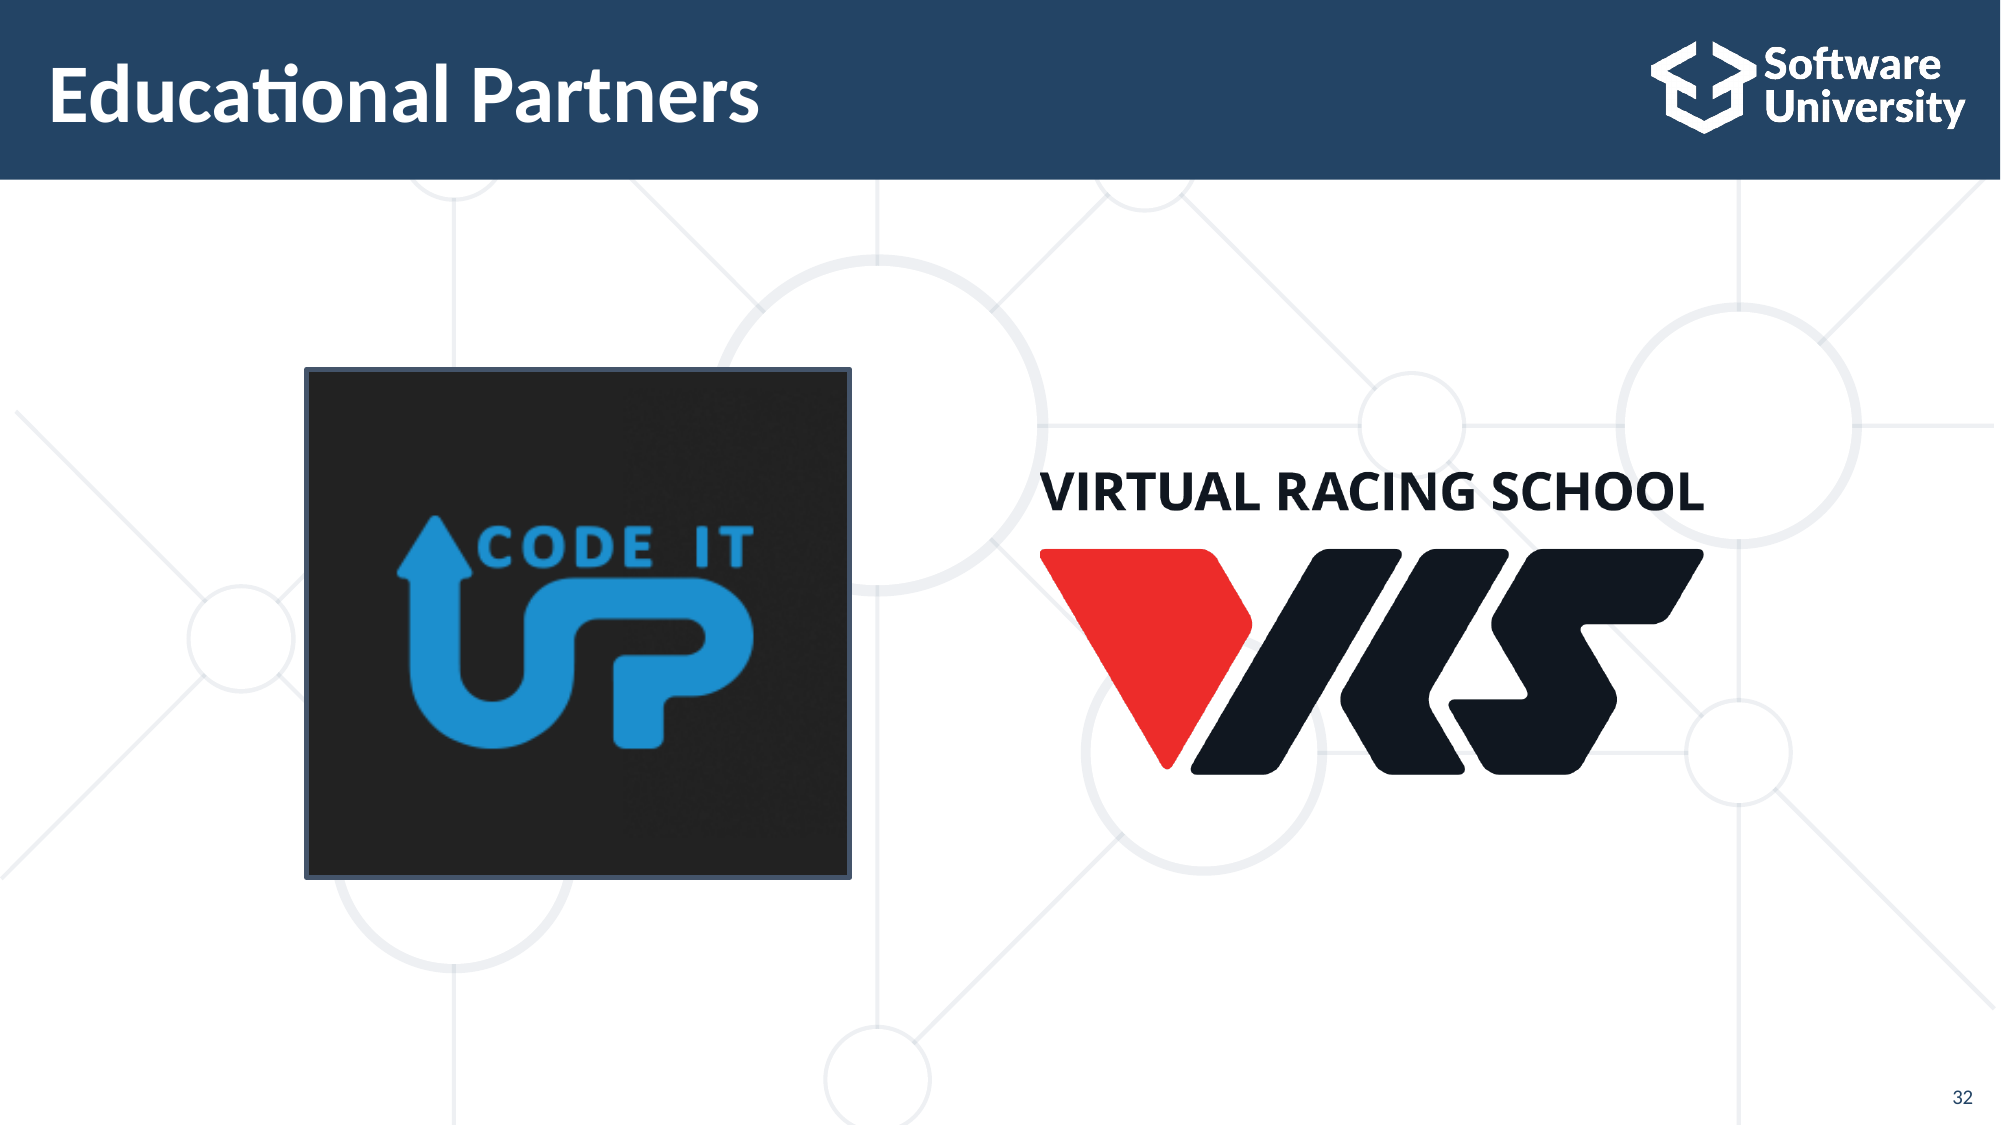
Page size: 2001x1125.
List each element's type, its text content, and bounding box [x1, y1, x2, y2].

title Educational Partners [31, 16, 1625, 162]
slide_number 32 [1927, 1067, 1989, 1117]
picture [1651, 41, 1966, 134]
picture [1040, 295, 1704, 951]
picture [308, 371, 848, 876]
